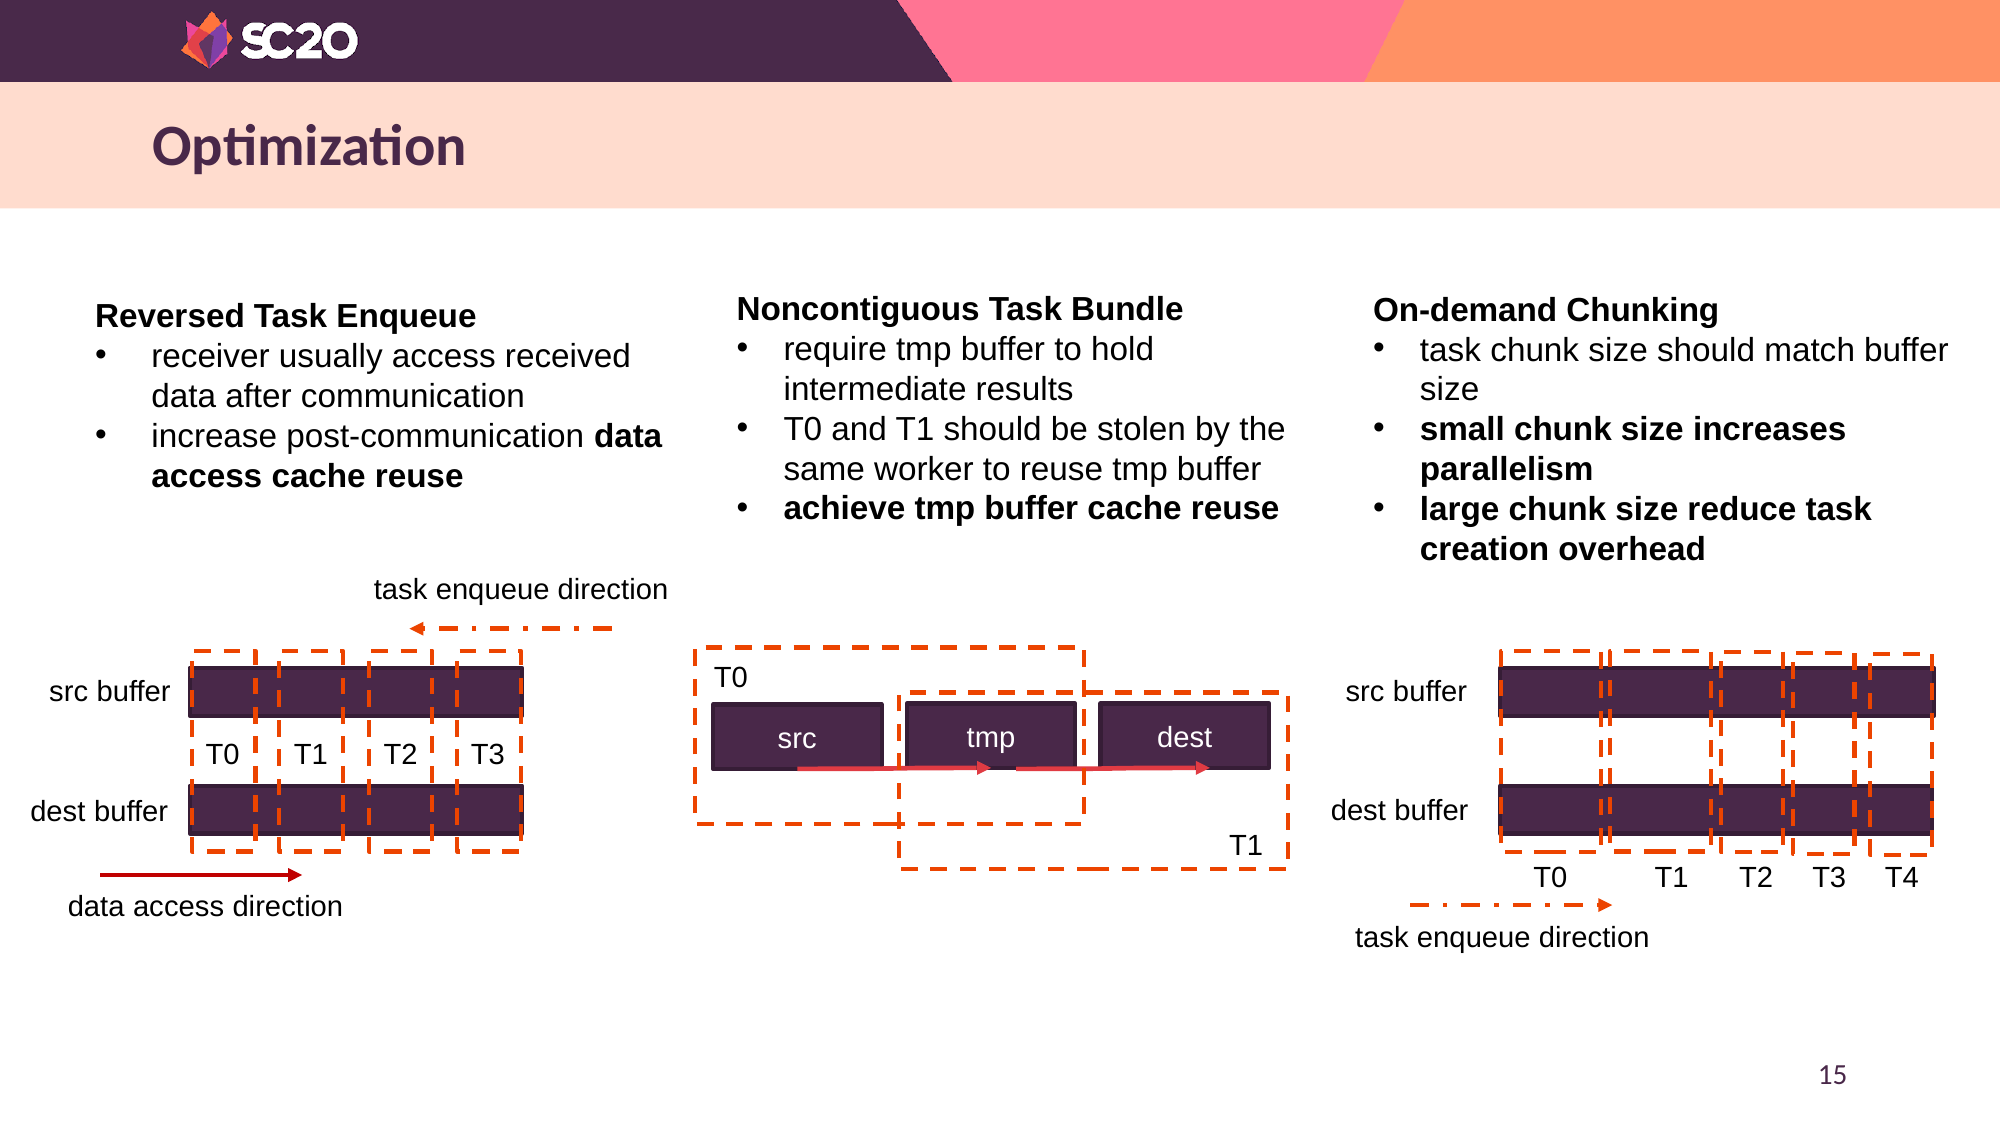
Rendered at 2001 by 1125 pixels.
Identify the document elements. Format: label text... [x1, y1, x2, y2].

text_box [694, 647, 1334, 870]
text_box On-demand Chunking task chunk size should match buffer size small chunk size increases parallelism large chunk size reduce task creation overhead [1358, 280, 1972, 615]
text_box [15, 562, 686, 931]
title Optimization [137, 107, 1863, 186]
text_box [1315, 650, 1961, 962]
picture [0, 0, 2000, 82]
slide_number 15 [1412, 1042, 1863, 1103]
text_box Reversed Task Enqueue receiver usually access received data after communication increase post-communication data access cache reuse [80, 286, 694, 502]
text_box Noncontiguous Task Bundle require tmp buffer to hold intermediate results T0 and T1 should be stolen by the same worker to reuse tmp buffer achieve tmp buffer cache reuse [721, 279, 1336, 534]
